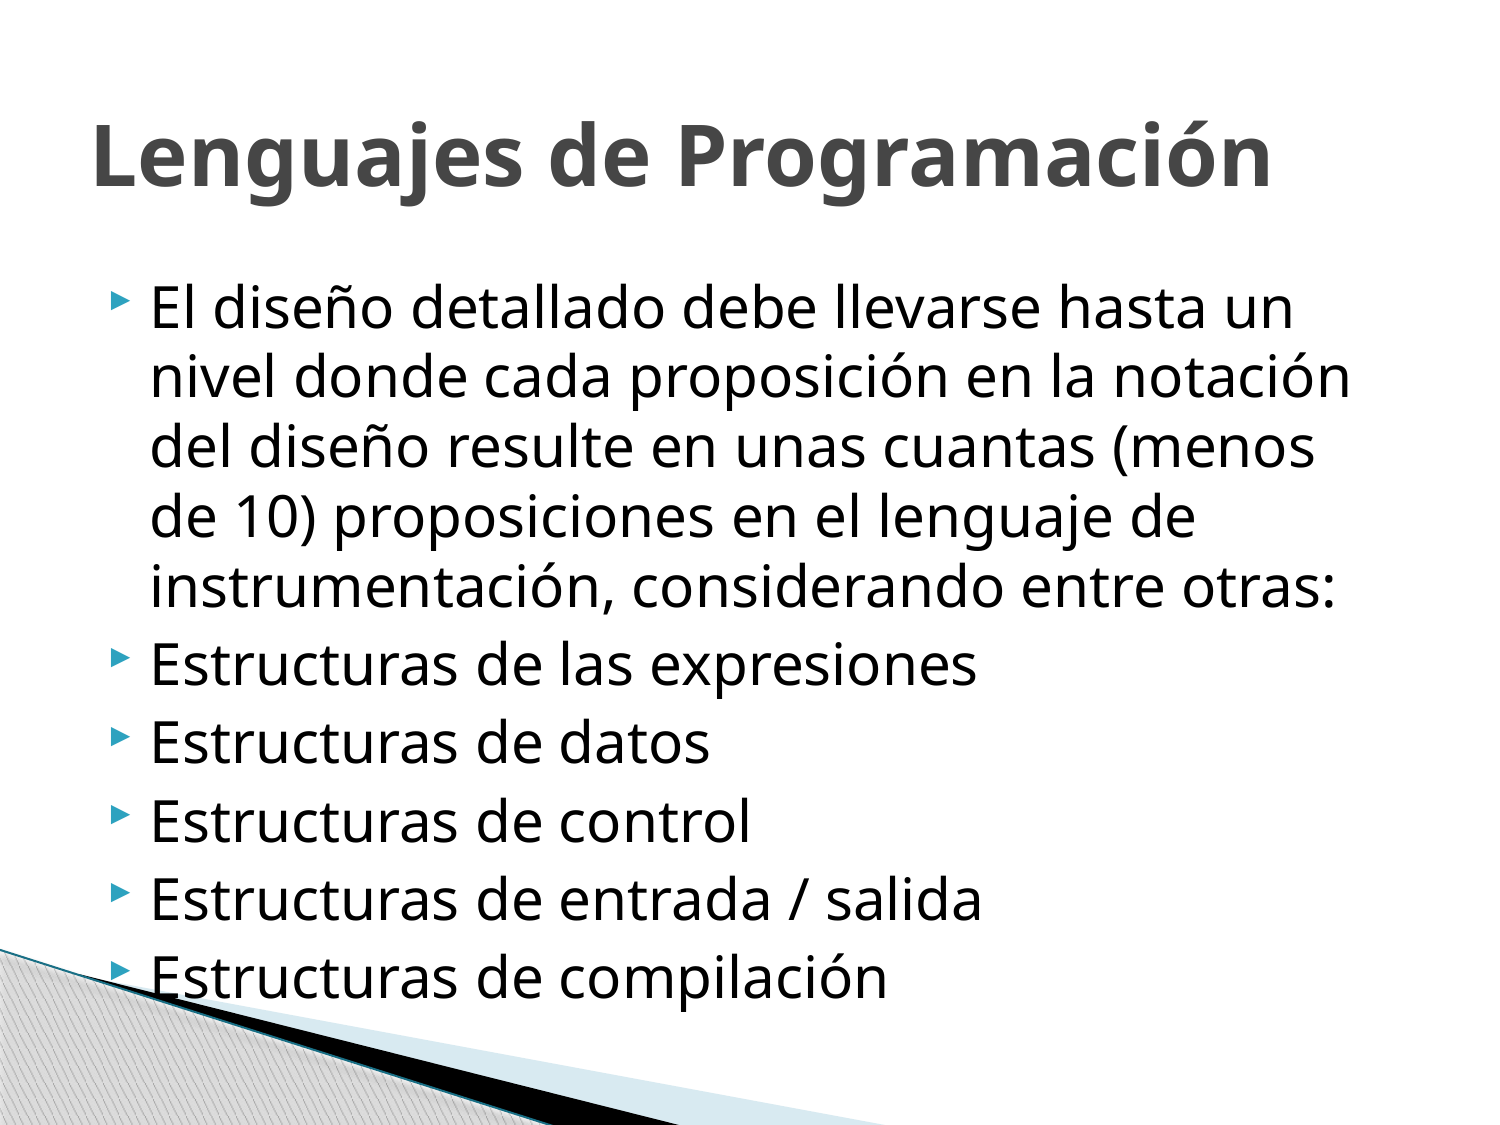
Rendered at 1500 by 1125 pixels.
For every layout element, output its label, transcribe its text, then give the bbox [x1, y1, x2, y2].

title Lenguajes de Programación [75, 42, 1425, 263]
list El diseño detallado debe llevarse hasta un nivel donde cada proposición en la notación del diseño resulte en unas cuantas (menos de 10) proposiciones en el lenguaje de instrumentación, considerando entre otras: Estructuras de las expresiones Estructuras de datos Estructuras de control Estructuras de entrada / salida Estructuras de compilación [75, 263, 1412, 1047]
